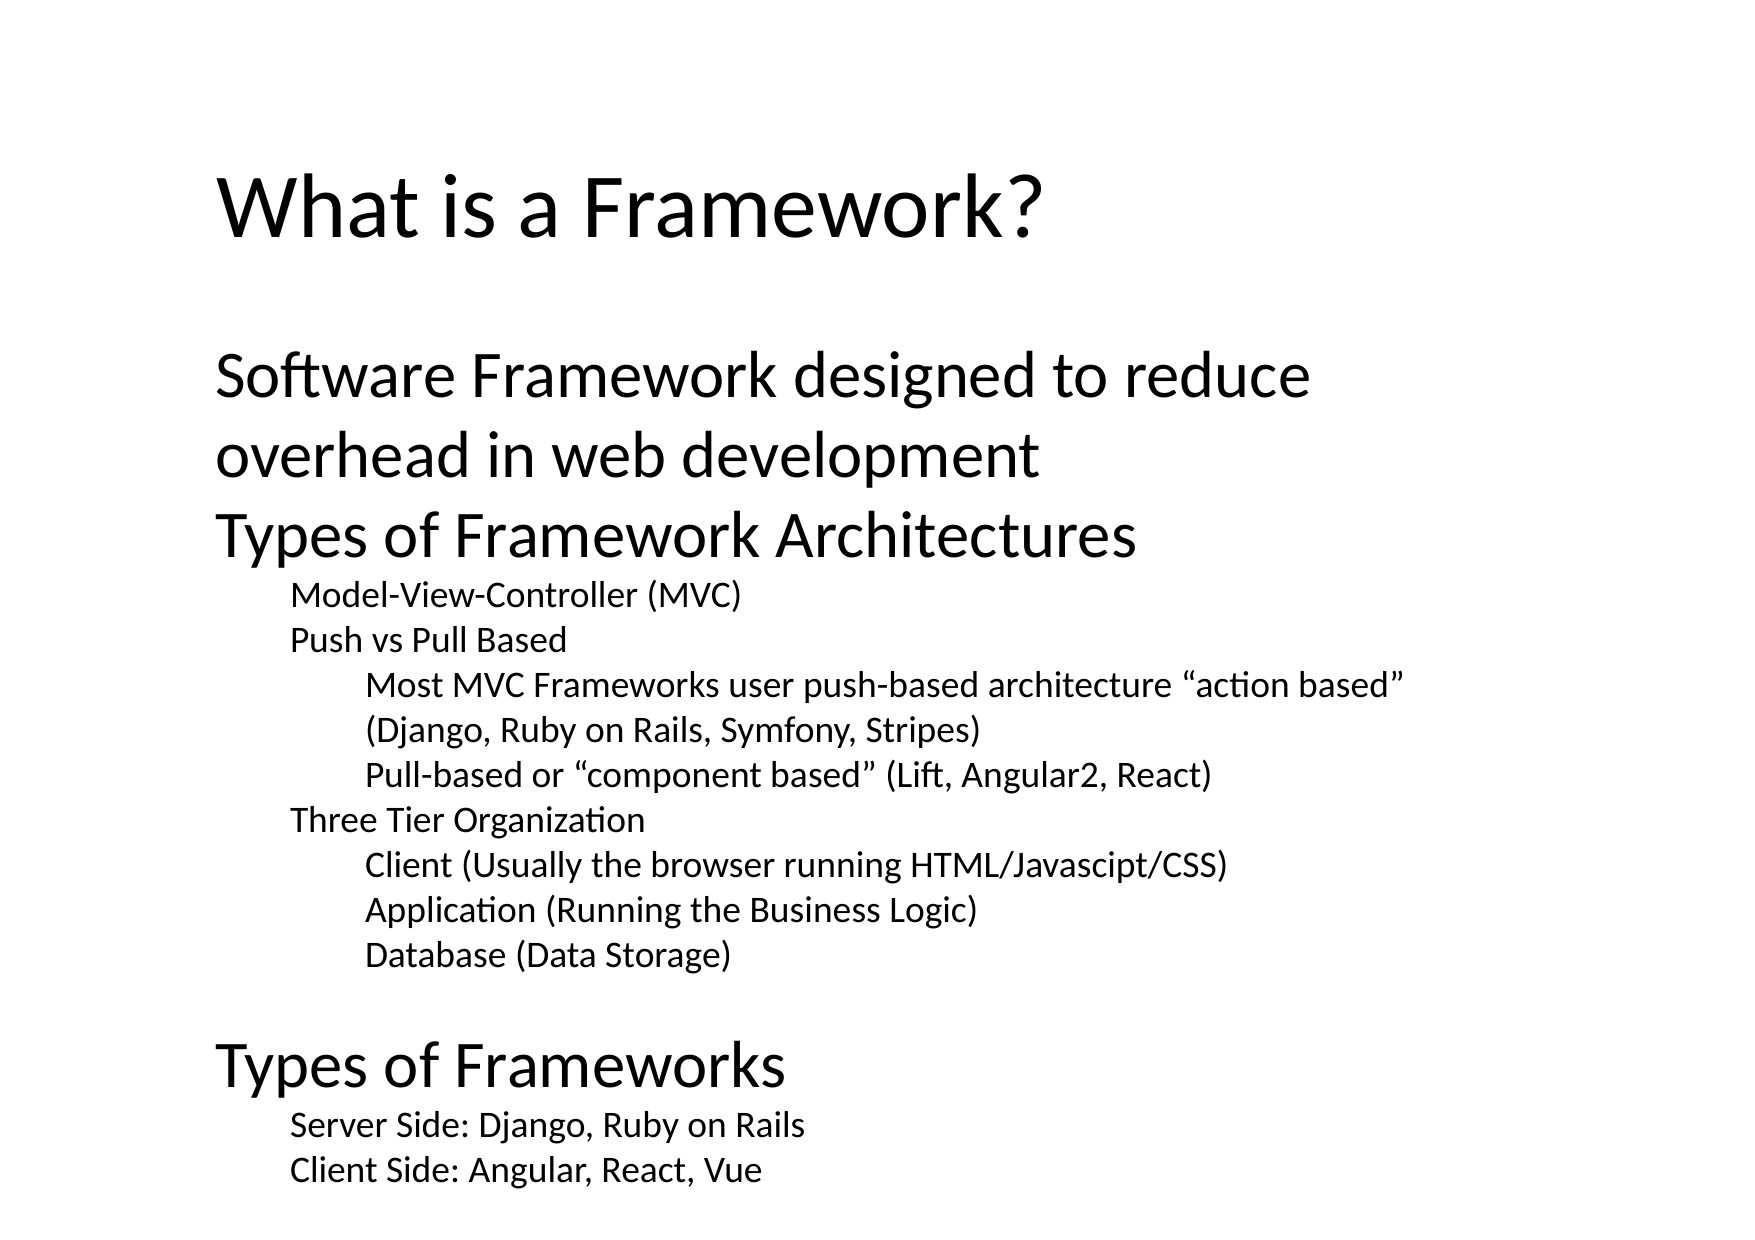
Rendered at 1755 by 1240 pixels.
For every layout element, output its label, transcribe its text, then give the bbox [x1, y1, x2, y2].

list Software Framework designed to reduce overhead in web development Types of Framework Architectures Model-View-Controller (MVC) Push vs Pull Based Most MVC Frameworks user push-based architecture “action based” (Django, Ruby on Rails, Symfony, Stripes) Pull-based or “component based” (Lift, Angular2, React) Three Tier Organization Client (Usually the browser running HTML/Javascipt/CSS) Application (Running the Business Logic) Database (Data Storage) Types of Frameworks Server Side: Django, Ruby on Rails Client Side: Angular, React, Vue [214, 330, 1540, 1240]
title What is a Framework? [216, 146, 1538, 258]
